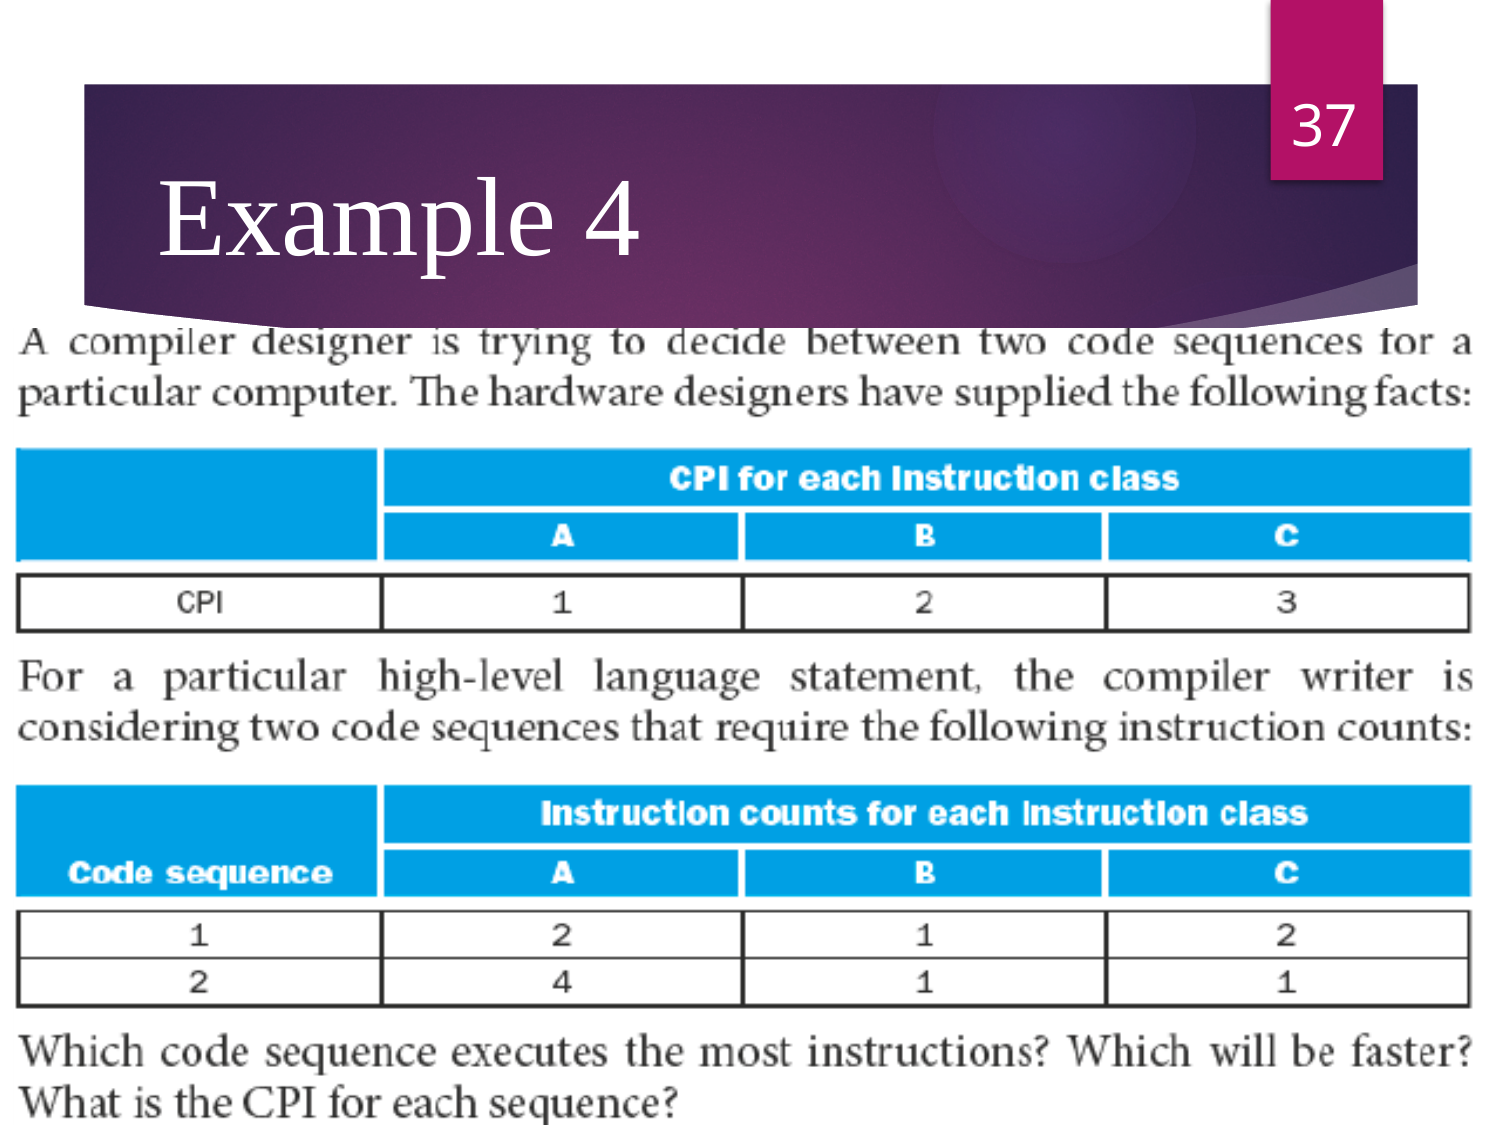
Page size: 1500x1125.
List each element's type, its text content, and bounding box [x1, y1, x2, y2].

title Example 4 [142, 152, 1183, 269]
slide_number 37 [1259, 48, 1390, 175]
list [12, 328, 1476, 1125]
